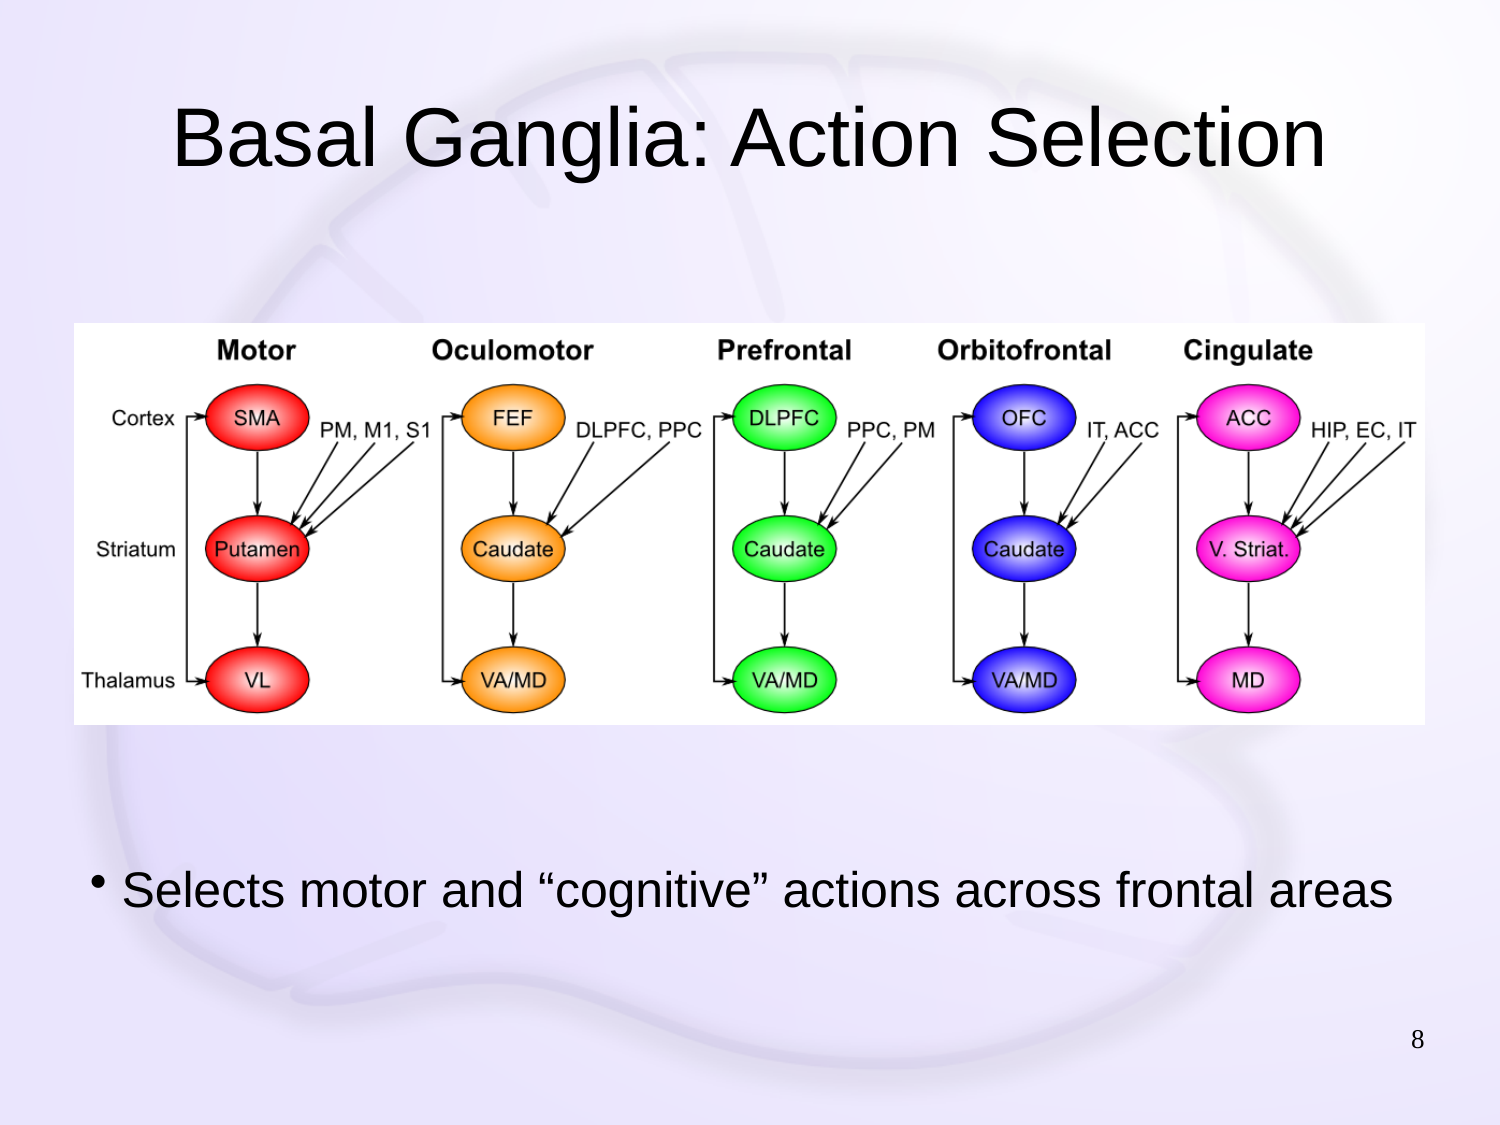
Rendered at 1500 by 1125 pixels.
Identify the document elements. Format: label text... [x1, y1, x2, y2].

text_box Selects motor and “cognitive” actions across frontal areas [74, 849, 1425, 925]
picture [0, 0, 1500, 1125]
title Basal Ganglia: Action Selection [74, 44, 1425, 233]
slide_number 8 [1075, 1024, 1425, 1103]
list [74, 323, 1425, 725]
